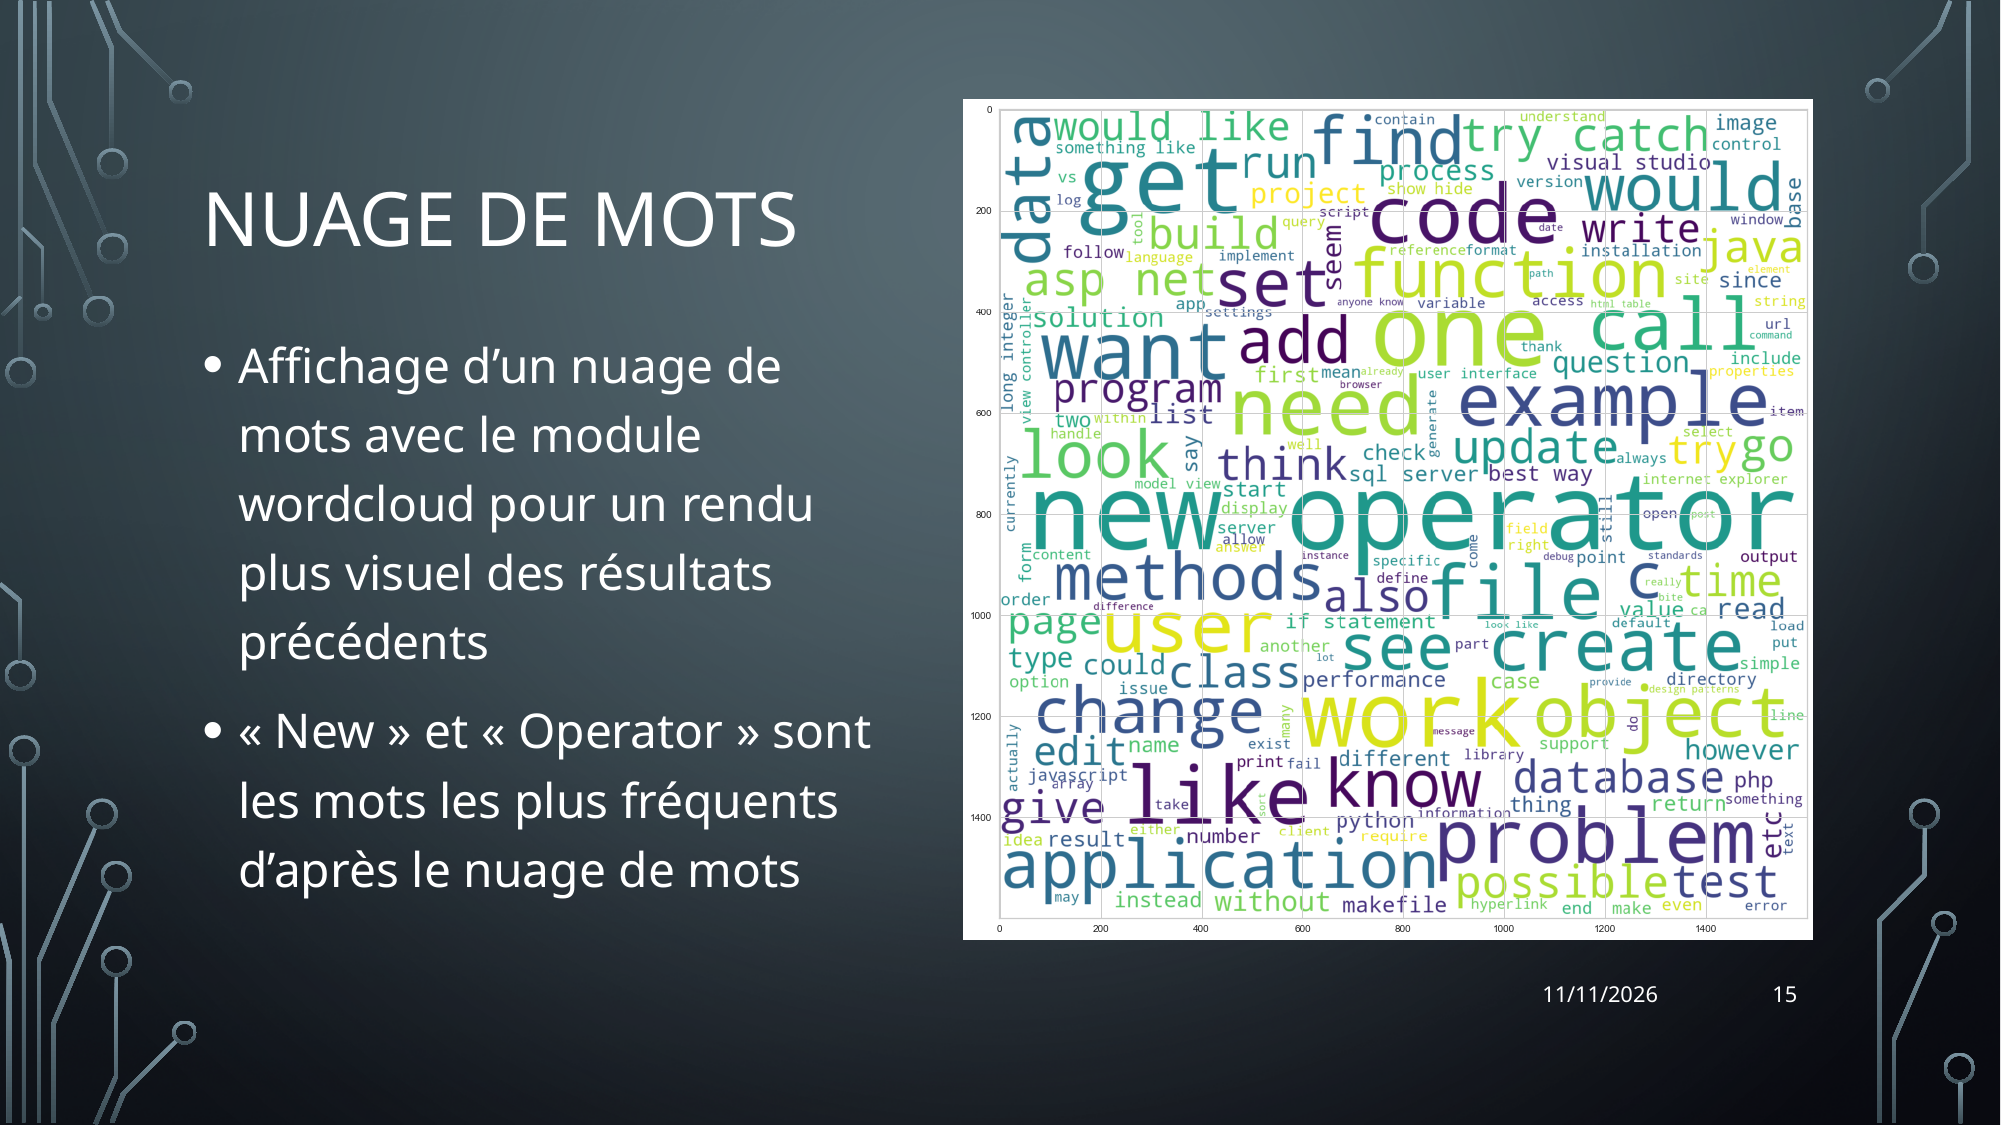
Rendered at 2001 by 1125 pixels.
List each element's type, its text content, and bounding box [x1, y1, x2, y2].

list Affichage d’un nuage de mots avec le module wordcloud pour un rendu plus visuel des résultats précédents « New » et « Operator » sont les mots les plus fréquents d’après le nuage de mots [187, 316, 889, 950]
slide_number 15 [1685, 965, 1813, 1025]
picture [962, 99, 1813, 940]
title Nuage de mots [187, 101, 962, 344]
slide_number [1223, 965, 1674, 1025]
